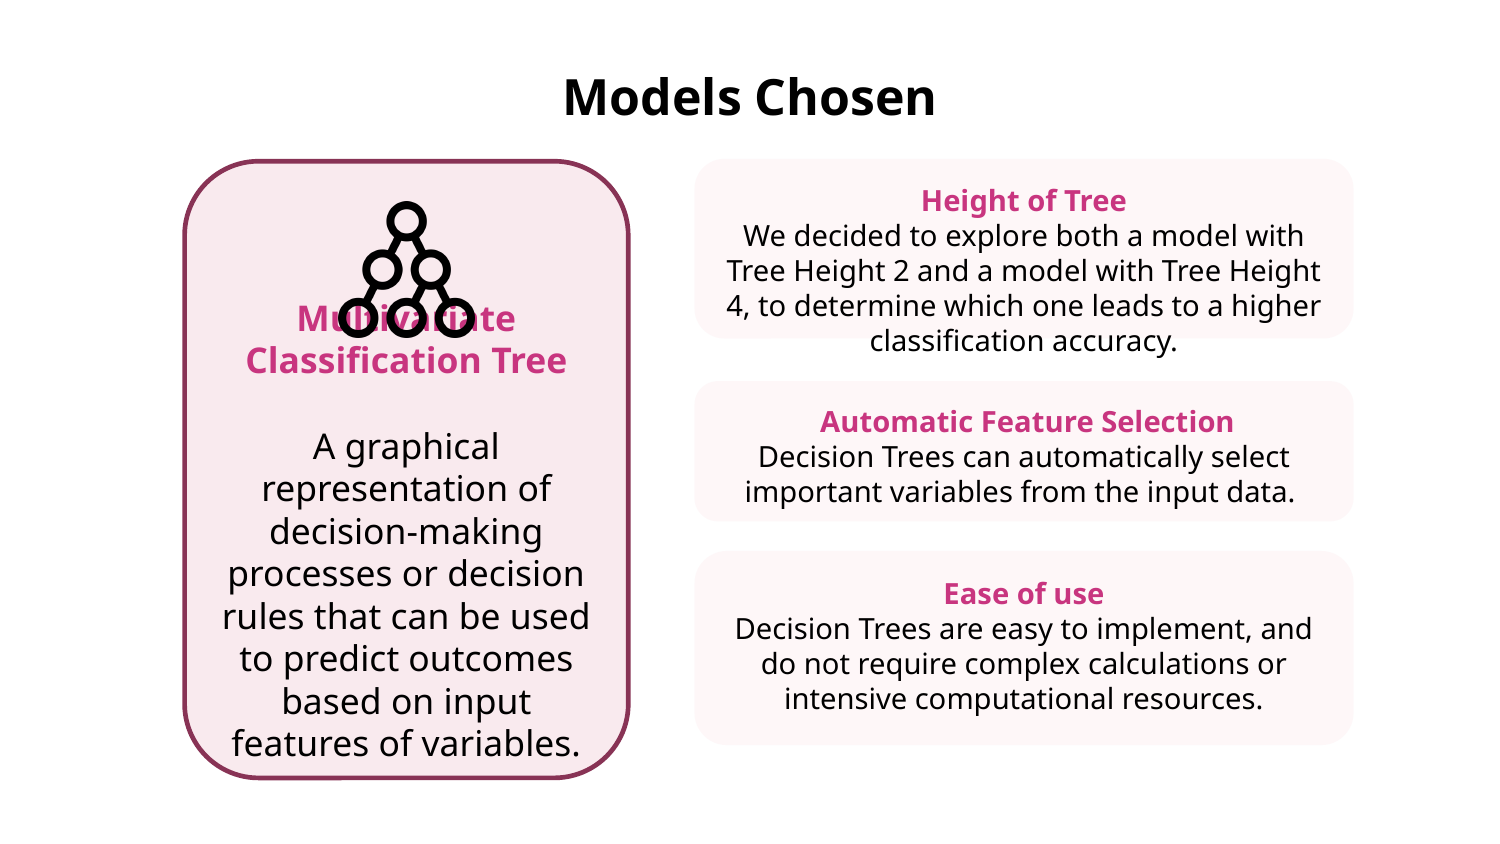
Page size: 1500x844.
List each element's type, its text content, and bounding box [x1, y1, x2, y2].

title Models Chosen [29, 50, 1471, 145]
picture [338, 201, 475, 339]
text_box [184, 161, 629, 754]
text_box Automatic Feature Selection Decision Trees can automatically select important variables from the input data. [694, 381, 1354, 522]
text_box Multivariate Classification Tree A graphical representation of decision-making processes or decision rules that can be used to predict outcomes based on input features of variables. [204, 306, 609, 839]
text_box Height of Tree We decided to explore both a model with Tree Height 2 and a model with Tree Height 4, to determine which one leads to a higher classification accuracy. [694, 158, 1354, 339]
text_box Ease of use Decision Trees are easy to implement, and do not require complex calculations or intensive computational resources. [694, 550, 1354, 746]
